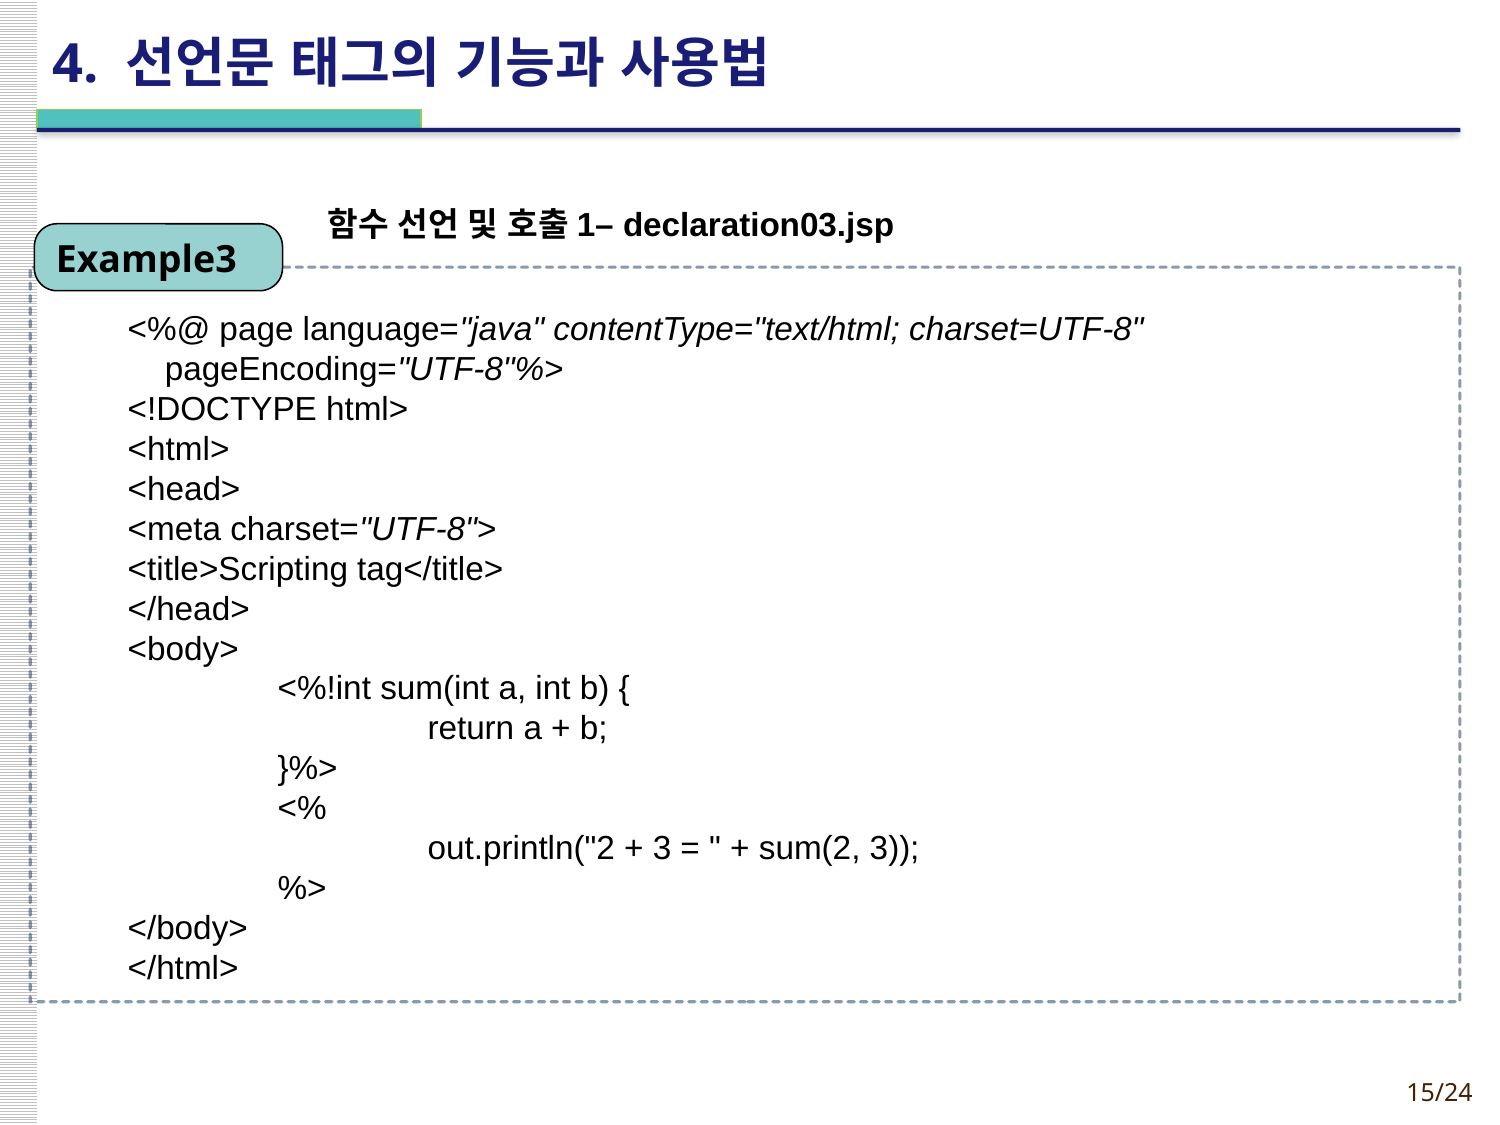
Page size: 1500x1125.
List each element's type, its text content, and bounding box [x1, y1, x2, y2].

title 4. 선언문 태그의 기능과 사용법 [37, 13, 1278, 109]
text_box [30, 267, 1460, 1002]
text_box Example3 [34, 223, 283, 291]
text_box 함수 선언 및 호출1– declaration03.jsp [312, 196, 1353, 251]
